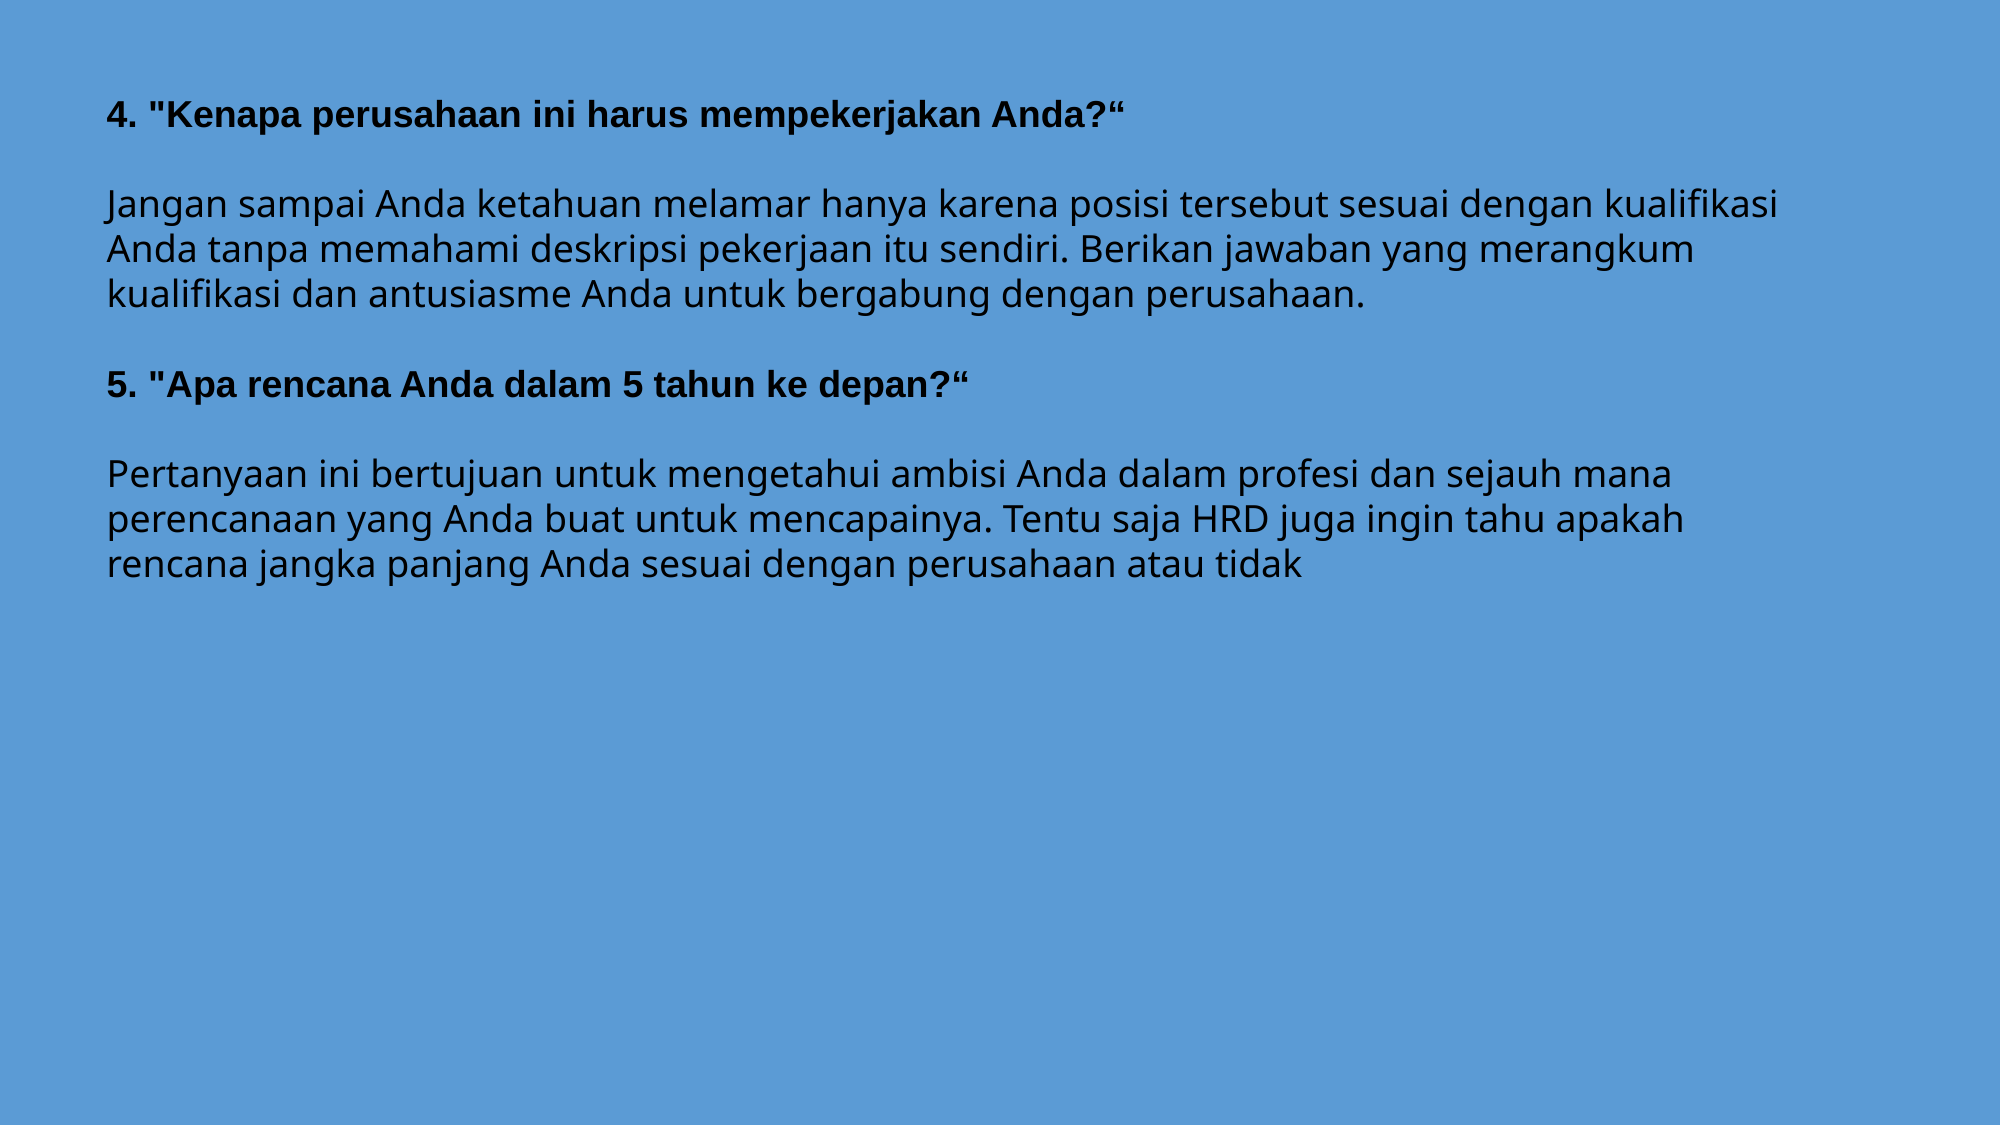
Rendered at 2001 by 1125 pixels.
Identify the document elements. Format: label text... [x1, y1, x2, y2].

text_box 5. "Apa rencana Anda dalam 5 tahun ke depan?“ Pertanyaan ini bertujuan untuk mengetahui ambisi Anda dalam profesi dan sejauh mana perencanaan yang Anda buat untuk mencapainya. Tentu saja HRD juga ingin tahu apakah rencana jangka panjang Anda sesuai dengan perusahaan atau tidak [91, 352, 1851, 593]
text_box 4. "Kenapa perusahaan ini harus mempekerjakan Anda?“ Jangan sampai Anda ketahuan melamar hanya karena posisi tersebut sesuai dengan kualifikasi Anda tanpa memahami deskripsi pekerjaan itu sendiri. Berikan jawaban yang merangkum kualifikasi dan antusiasme Anda untuk bergabung dengan perusahaan. [91, 82, 1873, 323]
